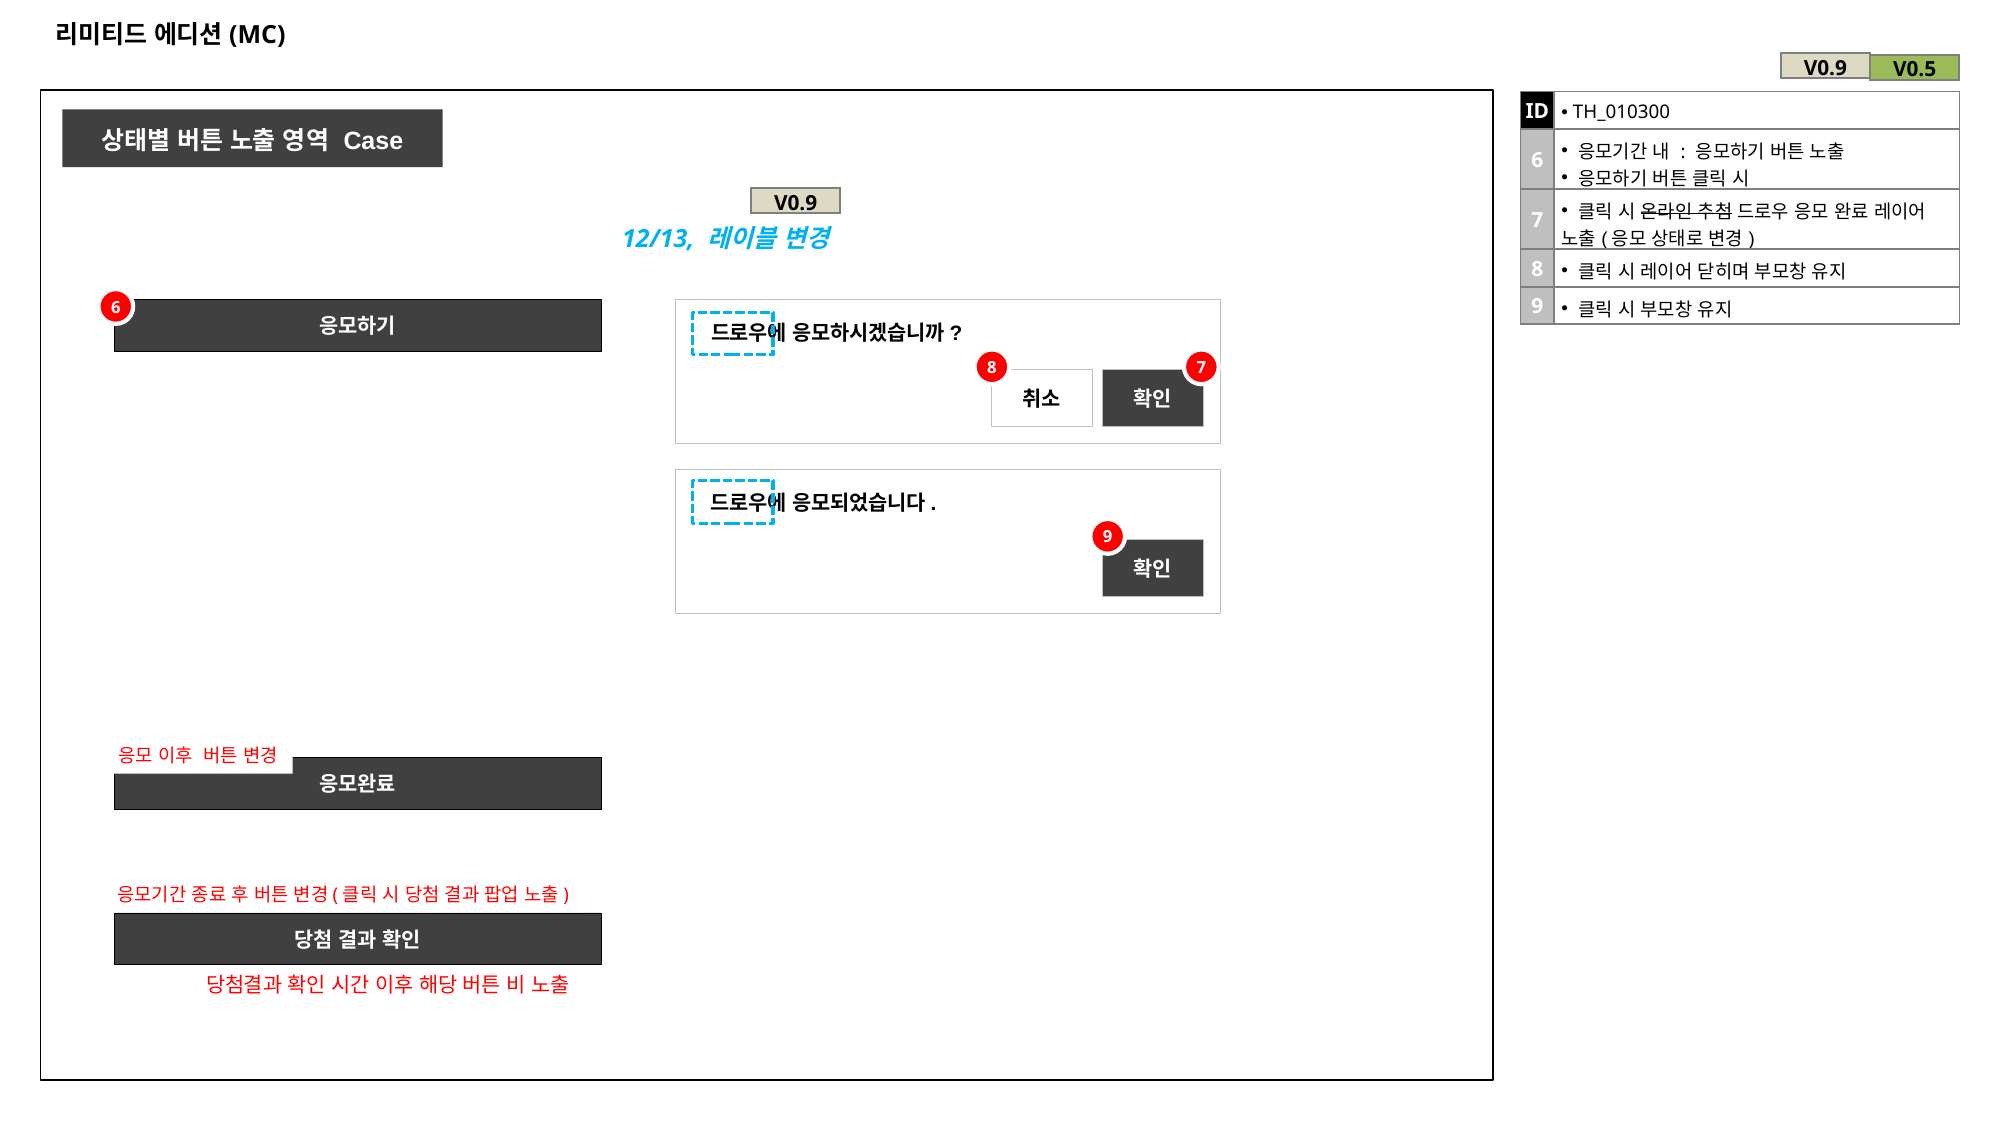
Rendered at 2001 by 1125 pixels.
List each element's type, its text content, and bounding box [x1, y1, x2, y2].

table_cell 9 [1521, 288, 1553, 323]
text_box 8 [972, 347, 1012, 387]
text_box [673, 297, 1222, 446]
text_box 응모완료 [114, 757, 602, 809]
text_box [673, 467, 1222, 616]
text_box 확인 [1100, 368, 1205, 429]
table_cell 6 [1521, 130, 1553, 188]
text_box 응모기간 종료 후 버튼 변경(클릭 시 당첨 결과 팝업 노출) [102, 875, 585, 913]
table_cell 8 [1521, 250, 1553, 286]
text_box 확인 [1100, 537, 1205, 598]
table_cell 7 [1521, 190, 1553, 248]
table_cell 클릭 시 부모창 유지 [1555, 288, 1959, 323]
text_box 취소 [989, 368, 1094, 429]
text_box 응모하기 [114, 299, 602, 352]
title 리미티드 에디션(MC) [40, 11, 1960, 69]
text_box 6 [96, 286, 136, 326]
text_box 12/13, 레이블 변경 [607, 214, 845, 260]
text_box [40, 89, 1494, 1081]
text_box 상태별 버튼 노출 영역 Case [62, 109, 443, 168]
table_header ID [1521, 92, 1553, 128]
table_header V0.5 [1871, 56, 1958, 79]
text_box 9 [1088, 516, 1128, 556]
table_cell 응모기간 내 : 응모하기 버튼 노출 응모하기 버튼 클릭 시 [1555, 130, 1959, 188]
table_header V0.9 [752, 189, 839, 212]
text_box 드로우에 응모되었습니다. [773, 481, 1030, 522]
table_header TH_010300 [1555, 92, 1959, 128]
table_header V0.9 [1782, 54, 1869, 77]
text_box 당첨결과 확인 시간 이후 해당 버튼 비 노출 [191, 964, 585, 1004]
table_cell 클릭 시 레이어 닫히며 부모창 유지 [1555, 250, 1959, 286]
text_box [691, 310, 775, 357]
table_cell 클릭 시 온라인 추첨 드로우 응모 완료 레이어 노출(응모 상태로 변경) [1555, 190, 1959, 248]
text_box 드로우에 응모하시겠습니까? [773, 312, 1087, 352]
text_box 당첨 결과 확인 [114, 912, 602, 965]
text_box 응모 이후 버튼 변경 [104, 736, 293, 774]
text_box [691, 479, 775, 525]
text_box 7 [1181, 347, 1221, 387]
